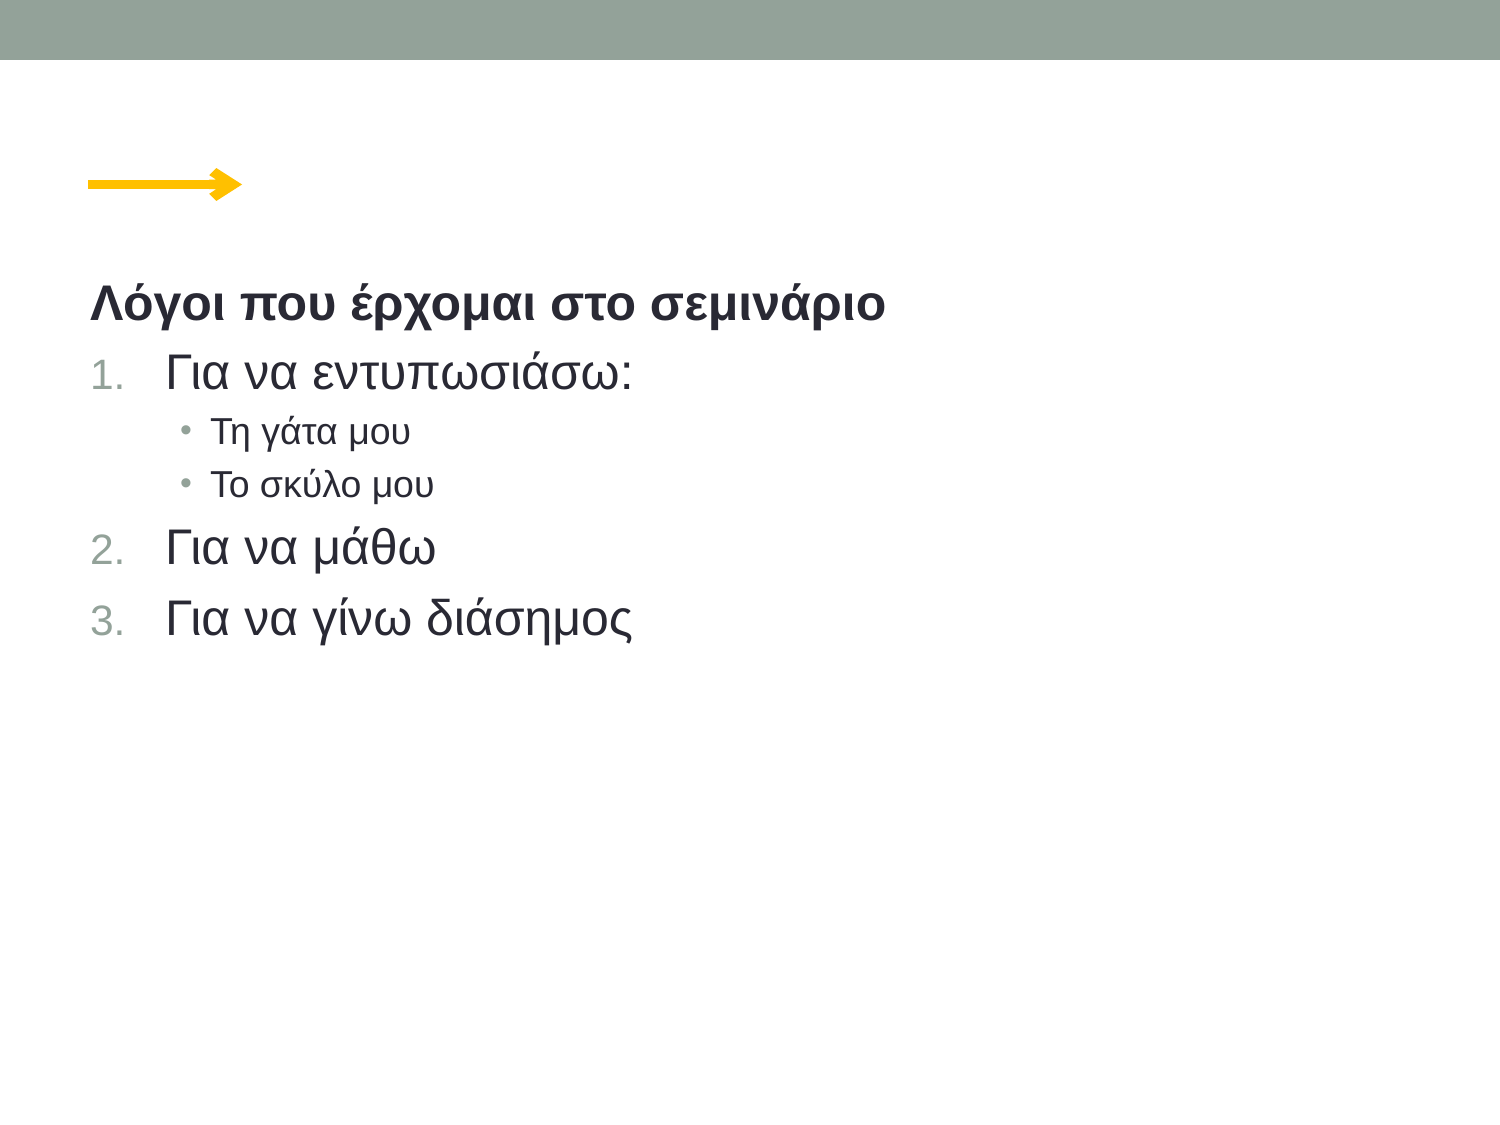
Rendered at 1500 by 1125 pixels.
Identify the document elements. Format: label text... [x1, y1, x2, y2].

list Λόγοι που έρχομαι στο σεμινάριο Για να εντυπωσιάσω: Τη γάτα μου Το σκύλο μου Για να μάθω Για να γίνω διάσημος [75, 262, 1425, 1063]
